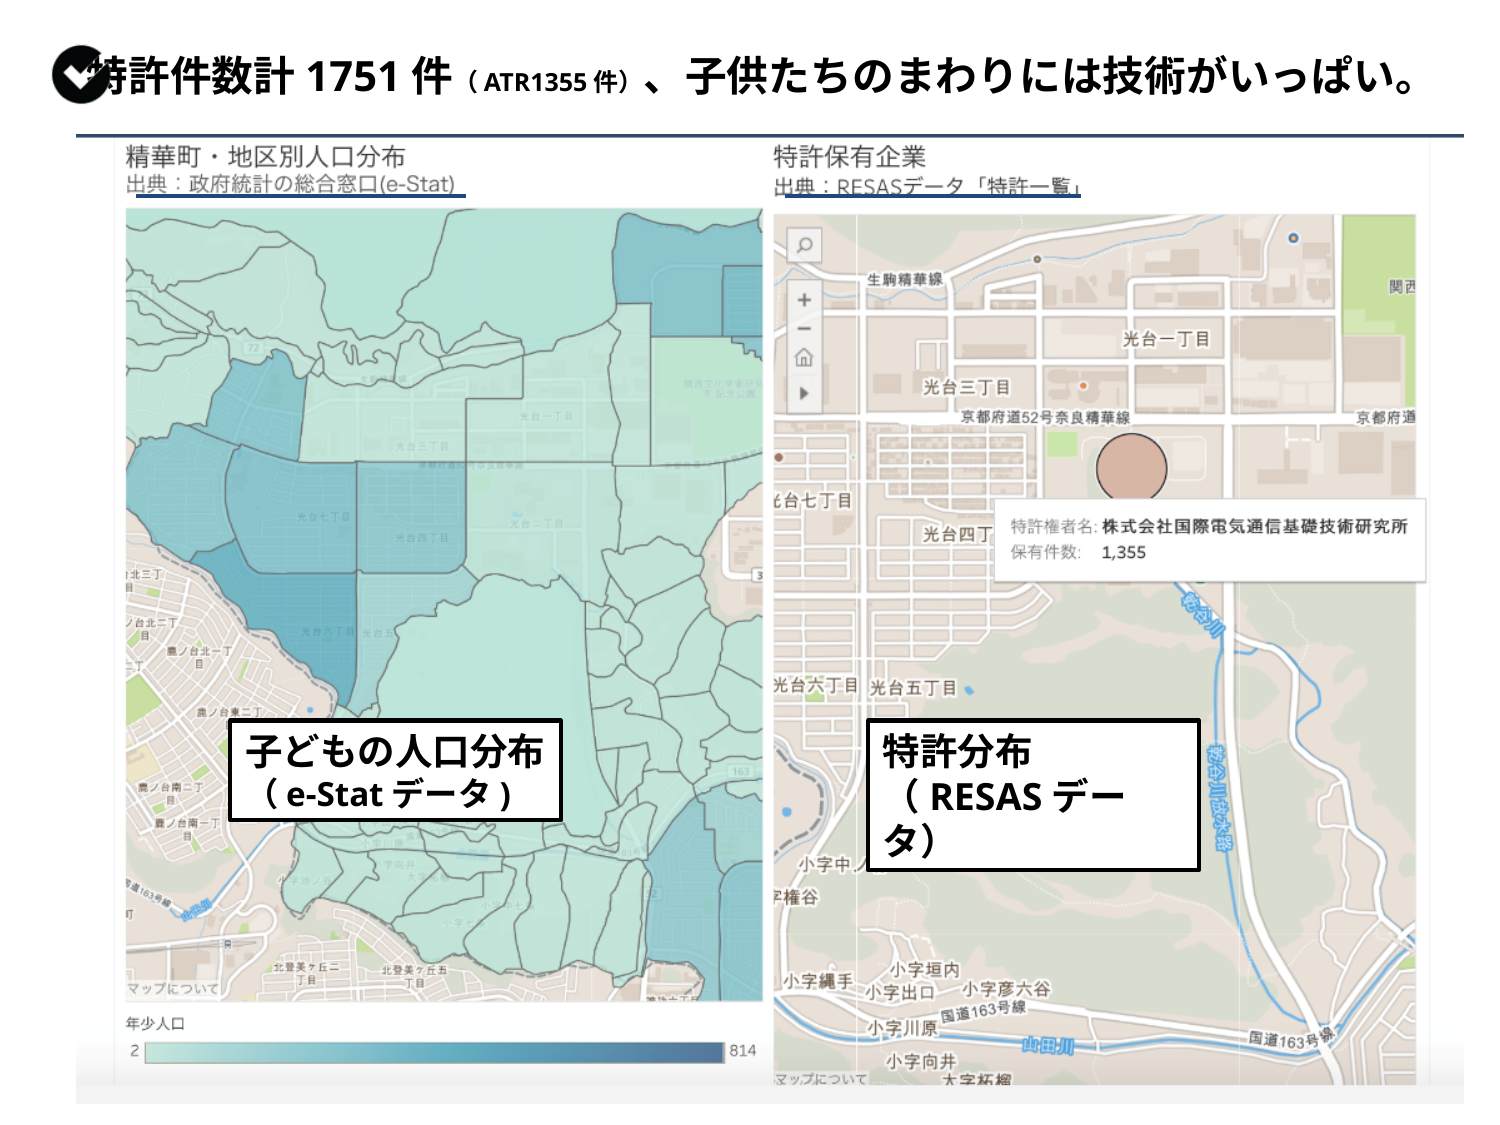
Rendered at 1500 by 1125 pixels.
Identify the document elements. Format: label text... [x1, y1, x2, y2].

text_box 特許件数計1751件（ATR1355件）、子供たちのまわりには技術がいっぱい。 [128, 42, 1452, 108]
picture [38, 31, 125, 118]
picture [76, 134, 1465, 1104]
